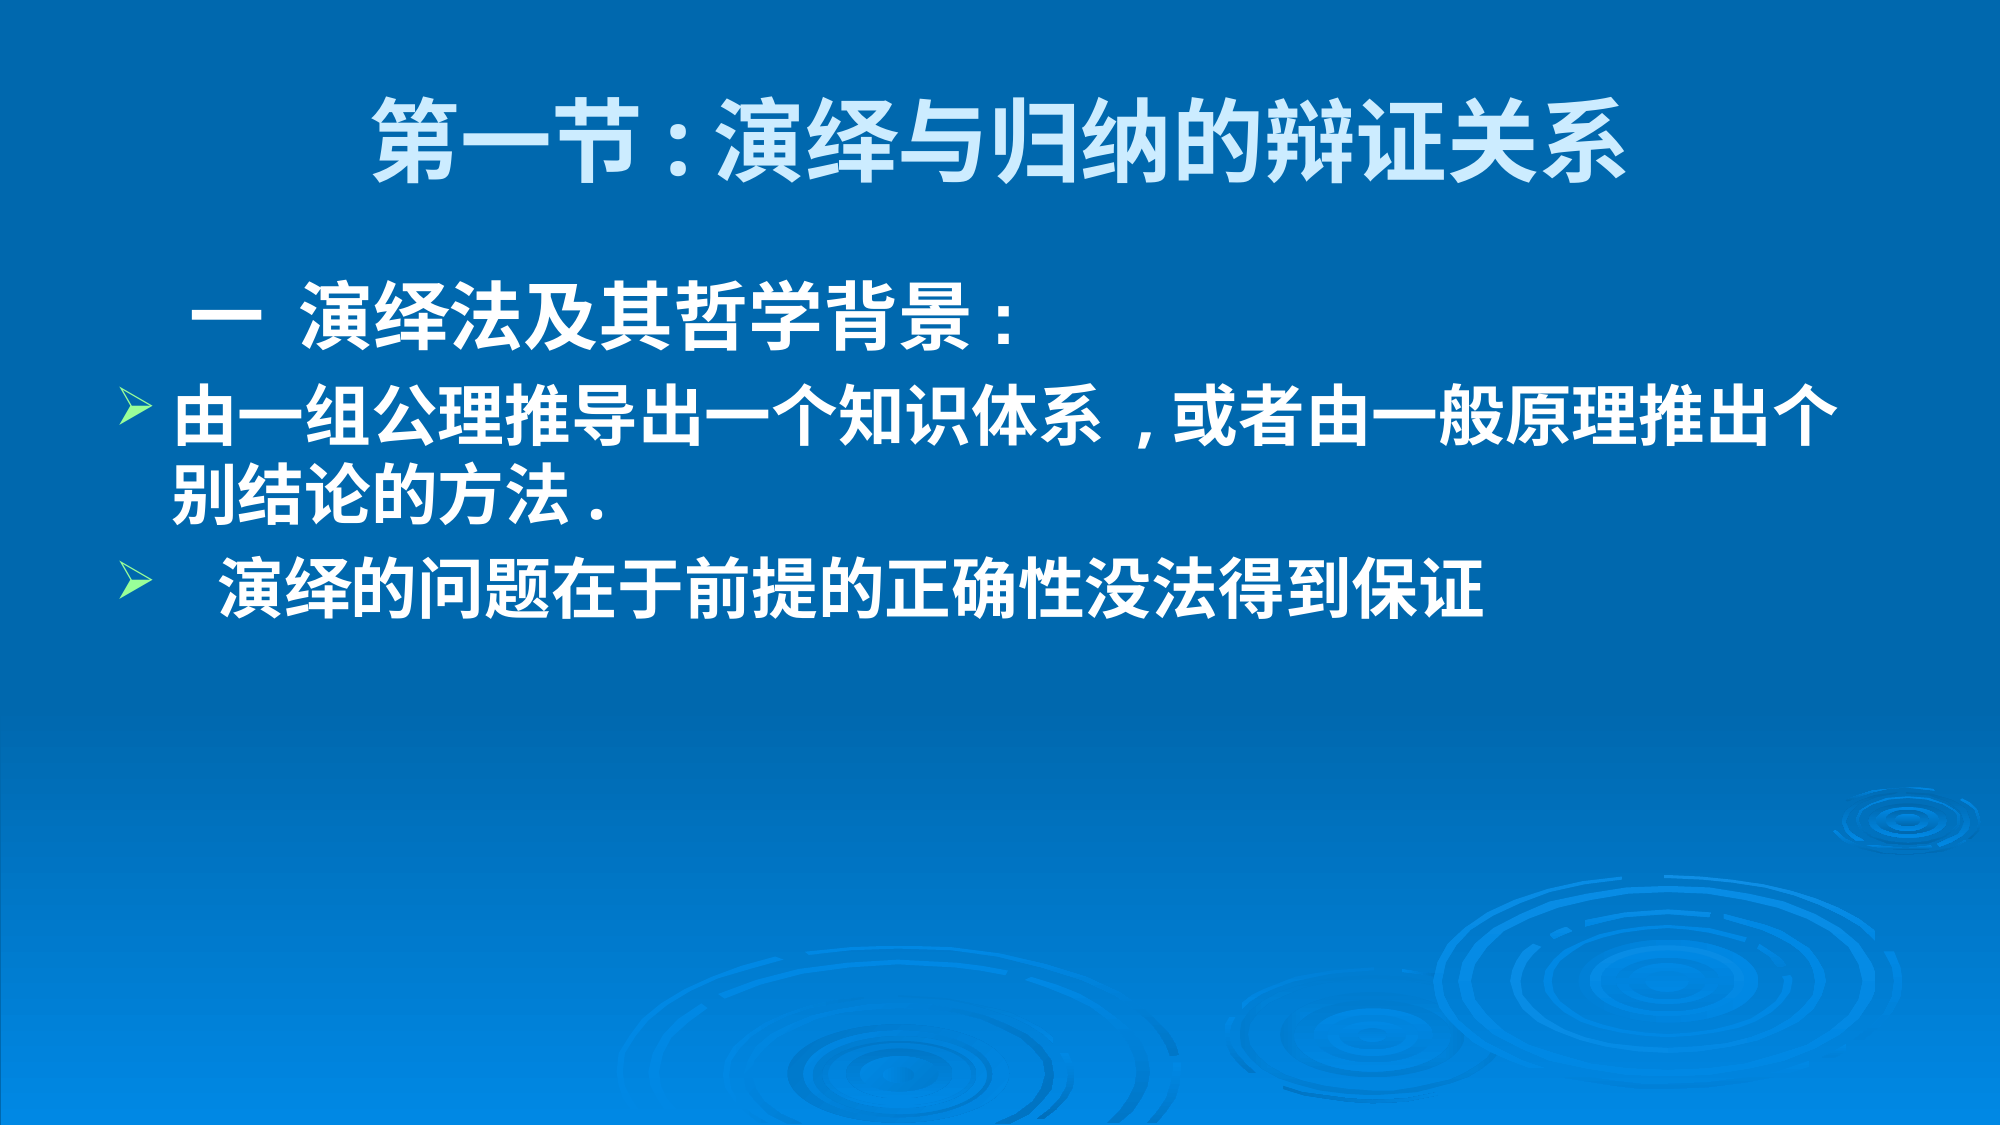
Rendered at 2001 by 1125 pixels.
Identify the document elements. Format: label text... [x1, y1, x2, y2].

list 一 演绎法及其哲学背景: 由一组公理推导出一个知识体系 ,或者由一般原理推出个别结论的方法. 演绎的问题在于前提的正确性没法得到保证 [99, 262, 1901, 1006]
title 第一节:演绎与归纳的辩证关系 [99, 45, 1901, 233]
